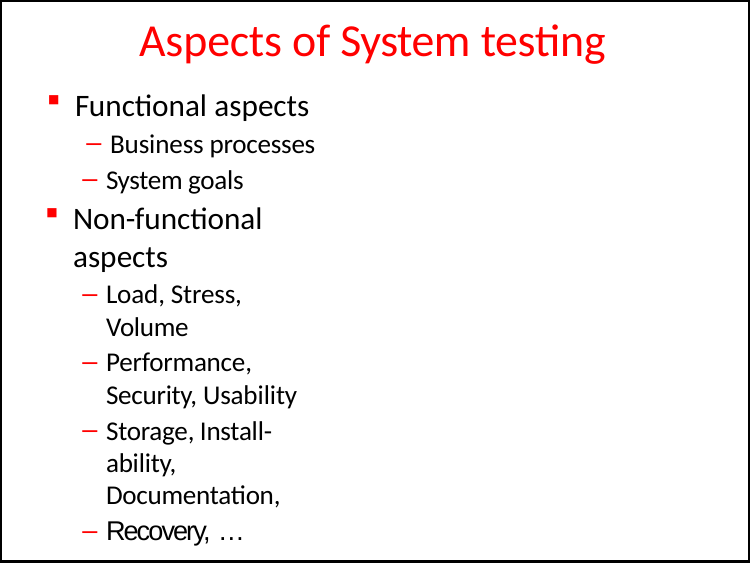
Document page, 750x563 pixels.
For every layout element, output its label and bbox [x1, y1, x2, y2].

text_box [0, 0, 750, 563]
